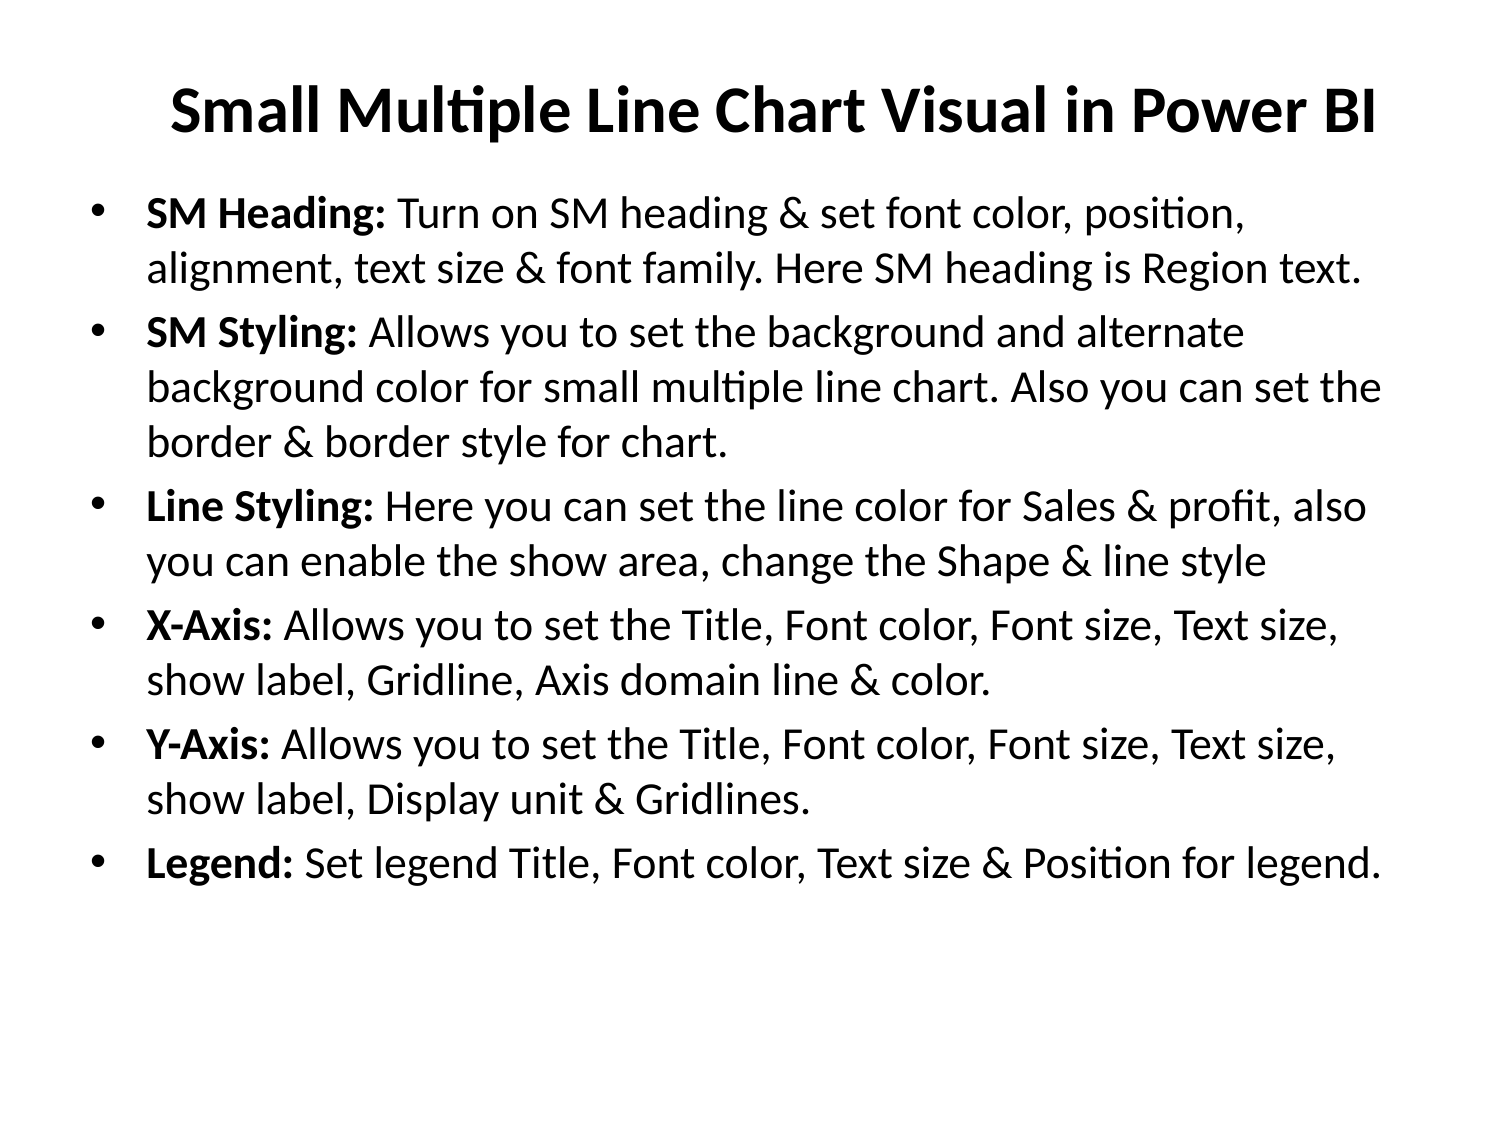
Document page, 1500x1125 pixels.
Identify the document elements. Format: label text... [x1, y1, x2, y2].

list SM Heading: Turn on SM heading & set font color, position, alignment, text size & font family. Here SM heading is Region text. SM Styling: Allows you to set the background and alternate background color for small multiple line chart. Also you can set the border & border style for chart. Line Styling: Here you can set the line color for Sales & profit, also you can enable the show area, change the Shape & line style X-Axis: Allows you to set the Title, Font color, Font size, Text size, show label, Gridline, Axis domain line & color. Y-Axis: Allows you to set the Title, Font color, Font size, Text size, show label, Display unit & Gridlines. Legend: Set legend Title, Font color, Text size & Position for legend. [75, 174, 1425, 918]
text_box Small Multiple Line Chart Visual in Power BI [99, 12, 1450, 200]
